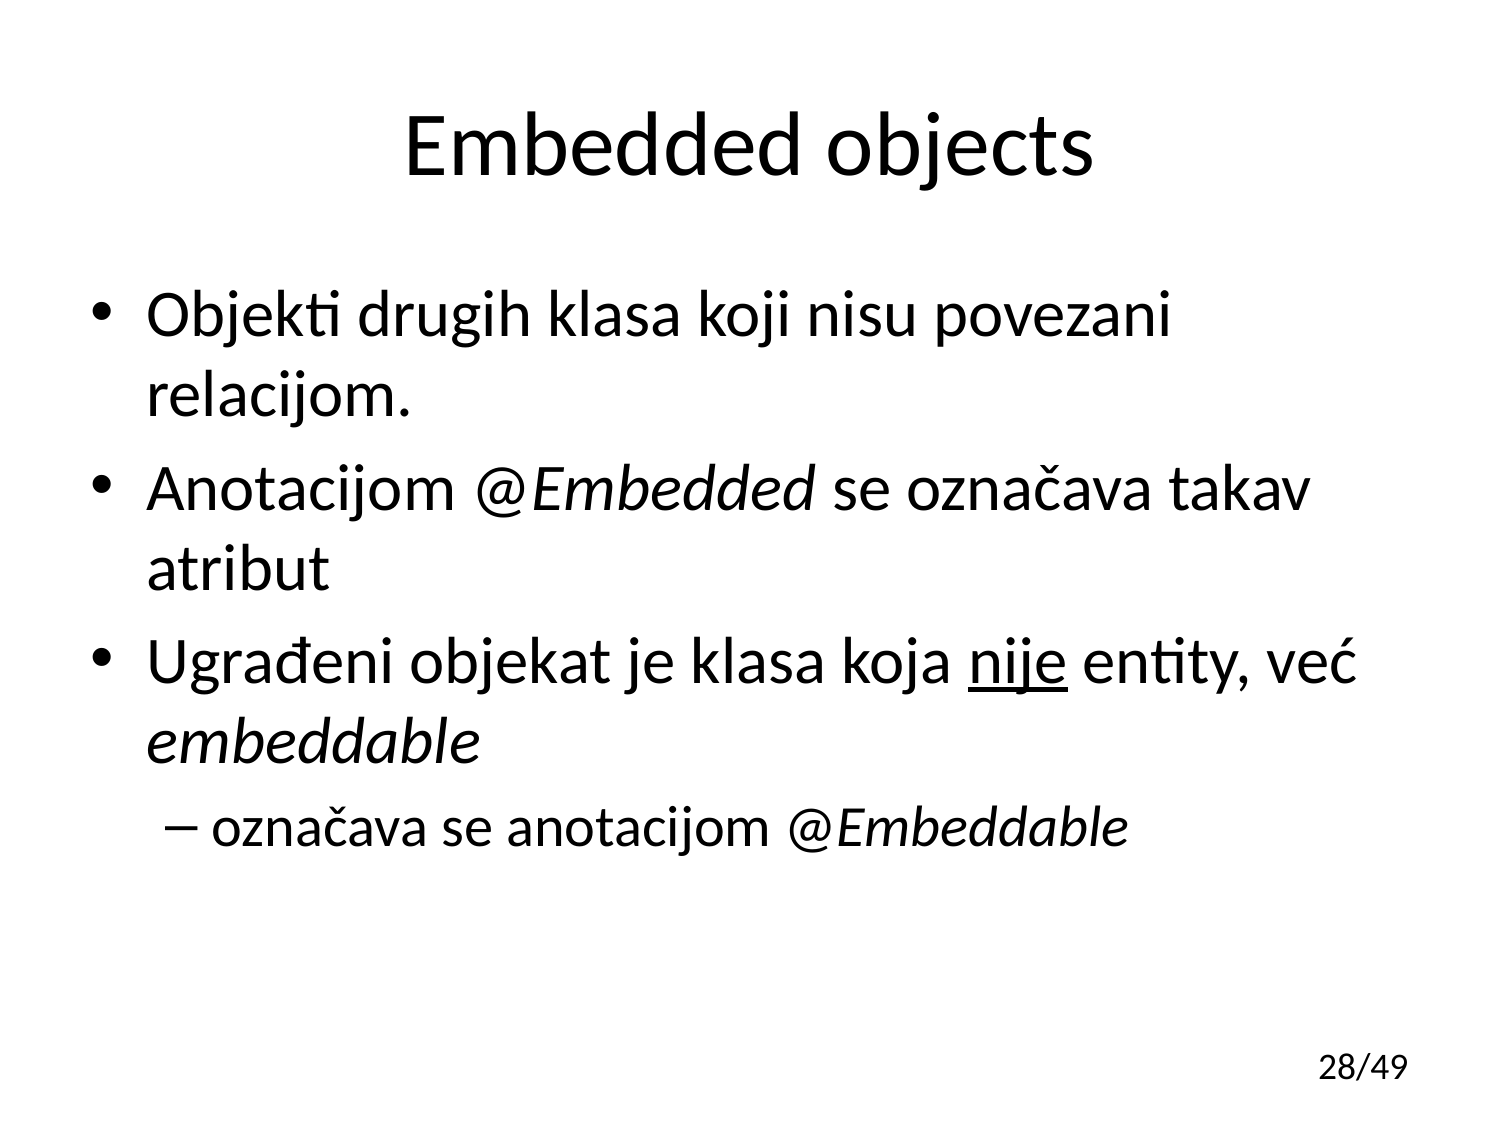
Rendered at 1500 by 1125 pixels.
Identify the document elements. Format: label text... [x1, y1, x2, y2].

list Objekti drugih klasa koji nisu povezani relacijom. Anotacijom @Embedded se označava takav atribut Ugrađeni objekat je klasa koja nije entity, već embeddable označava se anotacijom @Embeddable [75, 262, 1425, 1005]
title Embedded objects [75, 45, 1425, 233]
